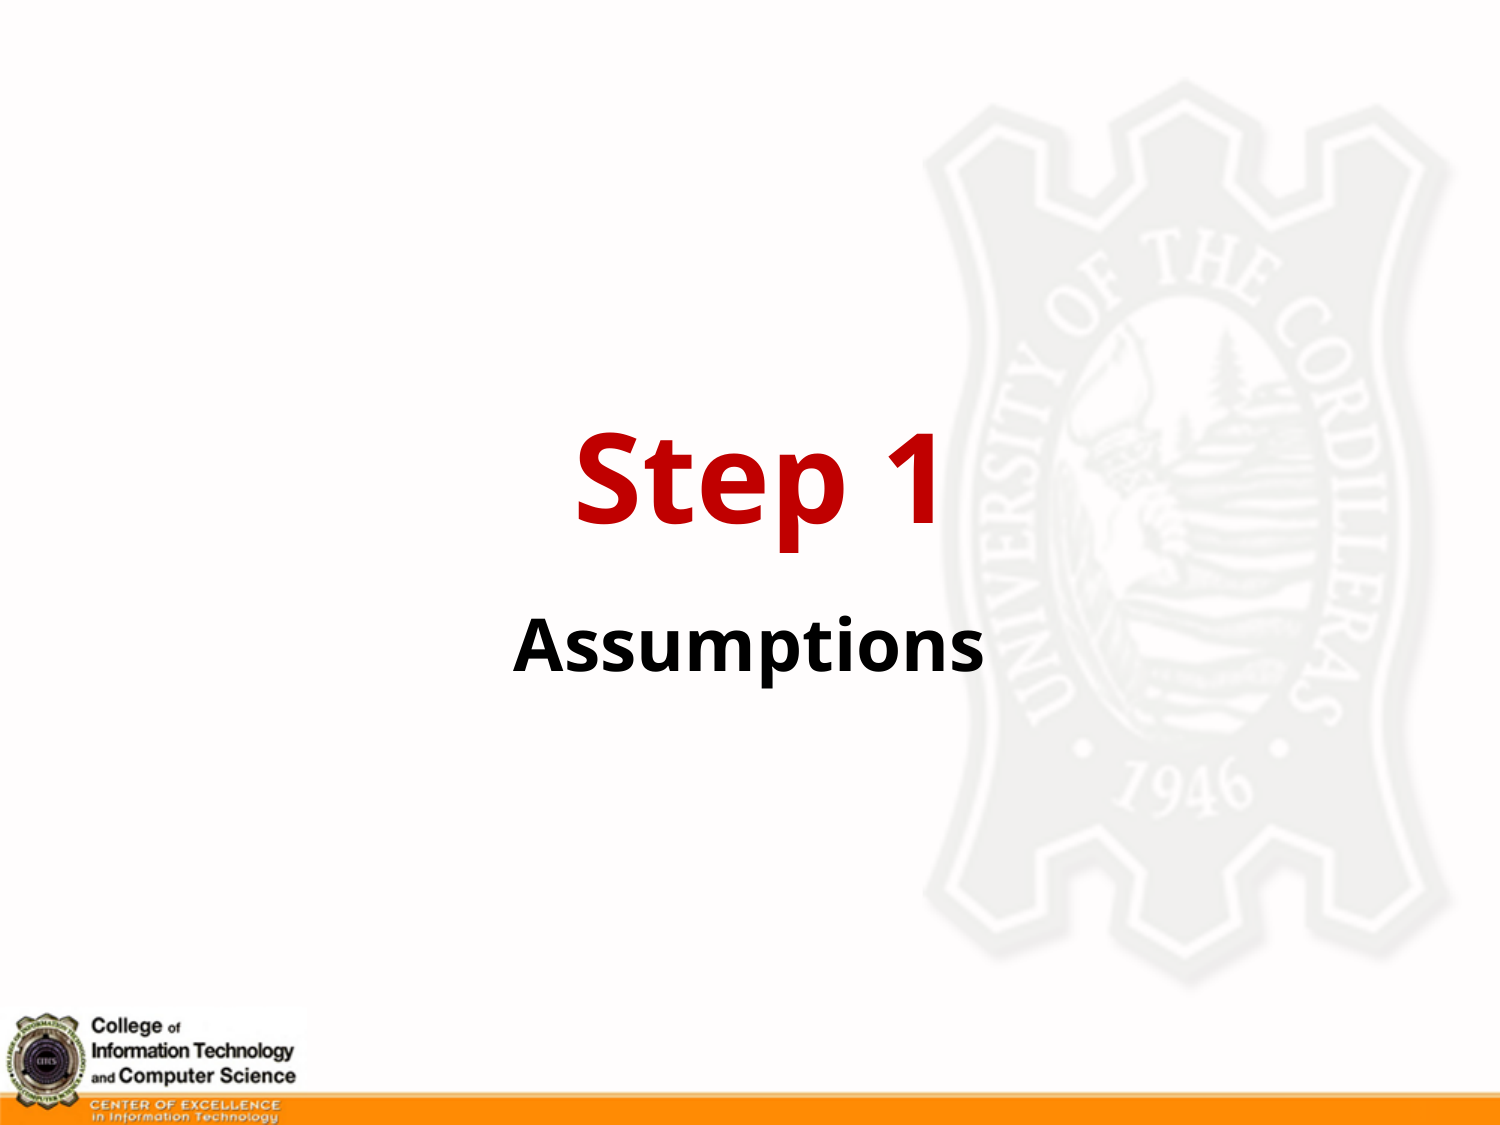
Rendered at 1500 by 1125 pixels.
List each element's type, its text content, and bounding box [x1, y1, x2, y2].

subtitle Assumptions [123, 600, 1377, 826]
picture [0, 0, 1500, 1125]
title Step 1 [137, 240, 1390, 558]
